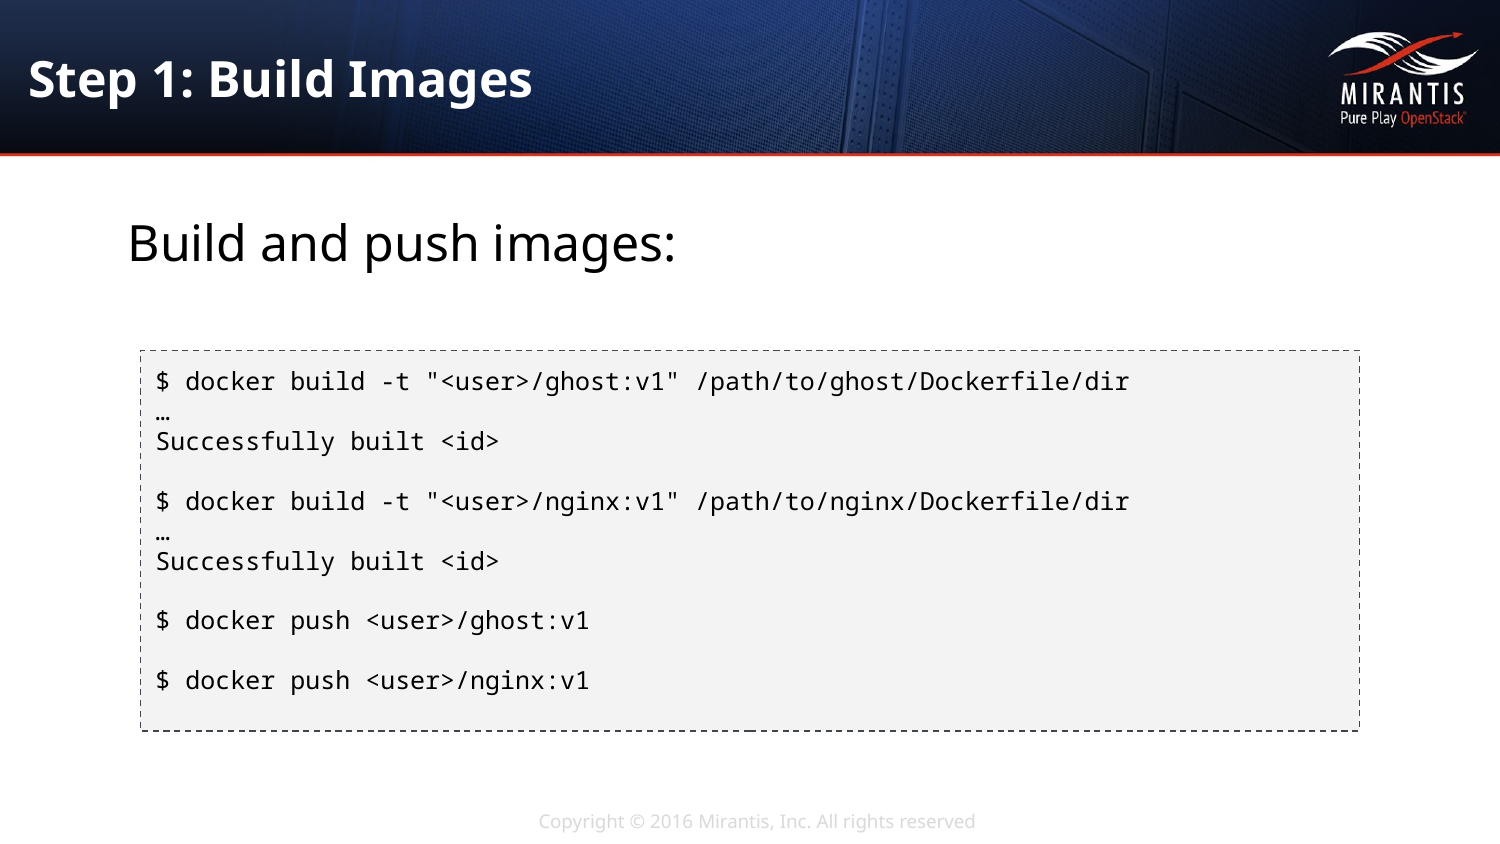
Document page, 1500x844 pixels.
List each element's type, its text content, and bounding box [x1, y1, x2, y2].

title Step 1: Build Images [13, 0, 1332, 156]
list Build and push images: [75, 196, 1425, 317]
text_box $ docker build -t "<user>/ghost:v1" /path/to/ghost/Dockerfile/dir … Successfully built <id> $ docker build -t "<user>/nginx:v1" /path/to/nginx/Dockerfile/dir … Successfully built <id> $ docker push <user>/ghost:v1 $ docker push <user>/nginx:v1 [140, 350, 1360, 731]
picture [0, 0, 1500, 844]
